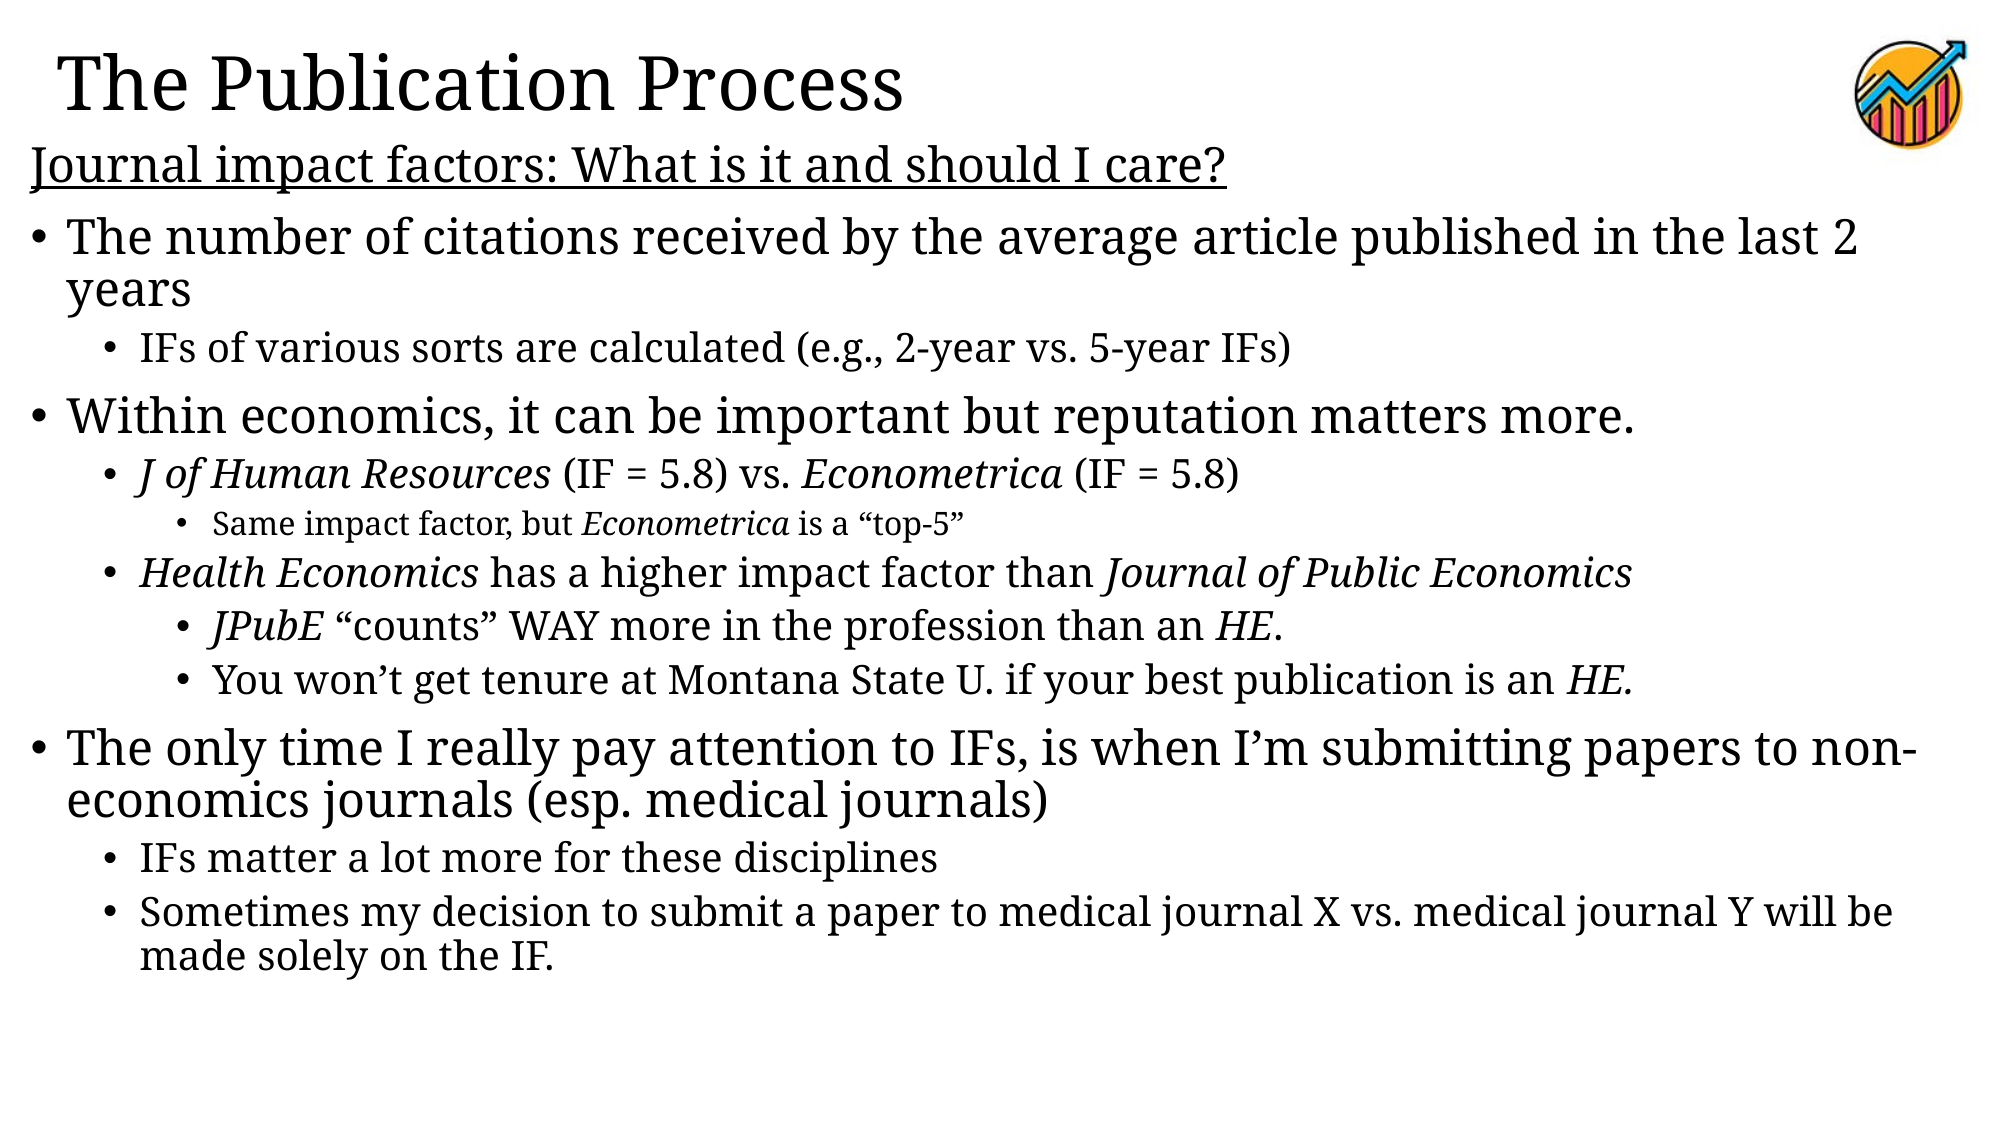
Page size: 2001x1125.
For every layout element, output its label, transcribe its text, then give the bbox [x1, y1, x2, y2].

title The Publication Process [41, 18, 1767, 153]
picture [1820, 5, 2000, 185]
list Journal impact factors: What is it and should I care? The number of citations received by the average article published in the last 2 years IFs of various sorts are calculated (e.g., 2-year vs. 5-year IFs) Within economics, it can be important but reputation matters more. J of Human Resources (IF = 5.8) vs. Econometrica (IF = 5.8) Same impact factor, but Econometrica is a “top-5” Health Economics has a higher impact factor than Journal of Public Economics JPubE “counts” WAY more in the profession than an HE. You won’t get tenure at Montana State U. if your best publication is an HE. The only time I really pay attention to IFs, is when I’m submitting papers to non-economics journals (esp. medical journals) IFs matter a lot more for these disciplines Sometimes my decision to submit a paper to medical journal X vs. medical journal Y will be made solely on the IF. [15, 132, 1985, 993]
